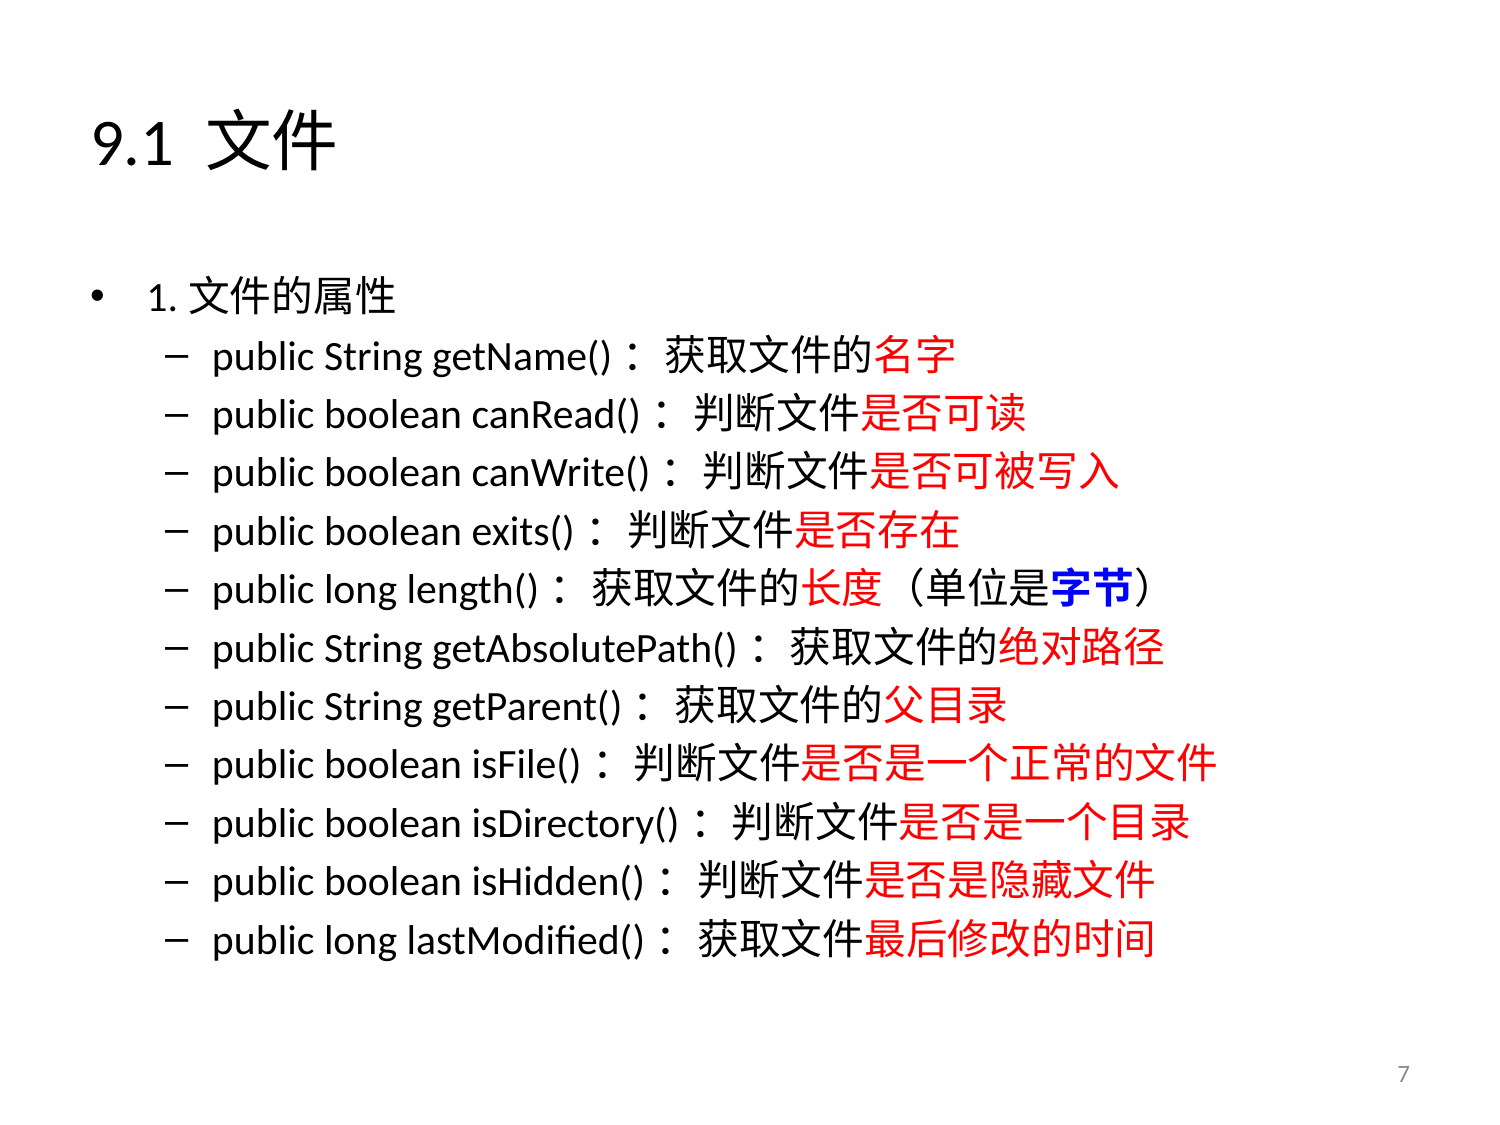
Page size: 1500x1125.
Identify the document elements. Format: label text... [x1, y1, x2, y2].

slide_number 7 [1074, 1042, 1425, 1103]
list 1.文件的属性 public String getName()：获取文件的名字 public boolean canRead()：判断文件是否可读 public boolean canWrite()：判断文件是否可被写入 public boolean exits()：判断文件是否存在 public long length()：获取文件的长度（单位是字节） public String getAbsolutePath()：获取文件的绝对路径 public String getParent()：获取文件的父目录 public boolean isFile()：判断文件是否是一个正常的文件 public boolean isDirectory()：判断文件是否是一个目录 public boolean isHidden()：判断文件是否是隐藏文件 public long lastModified()：获取文件最后修改的时间 [75, 262, 1425, 1005]
title 9.1 文件 [75, 45, 1425, 233]
